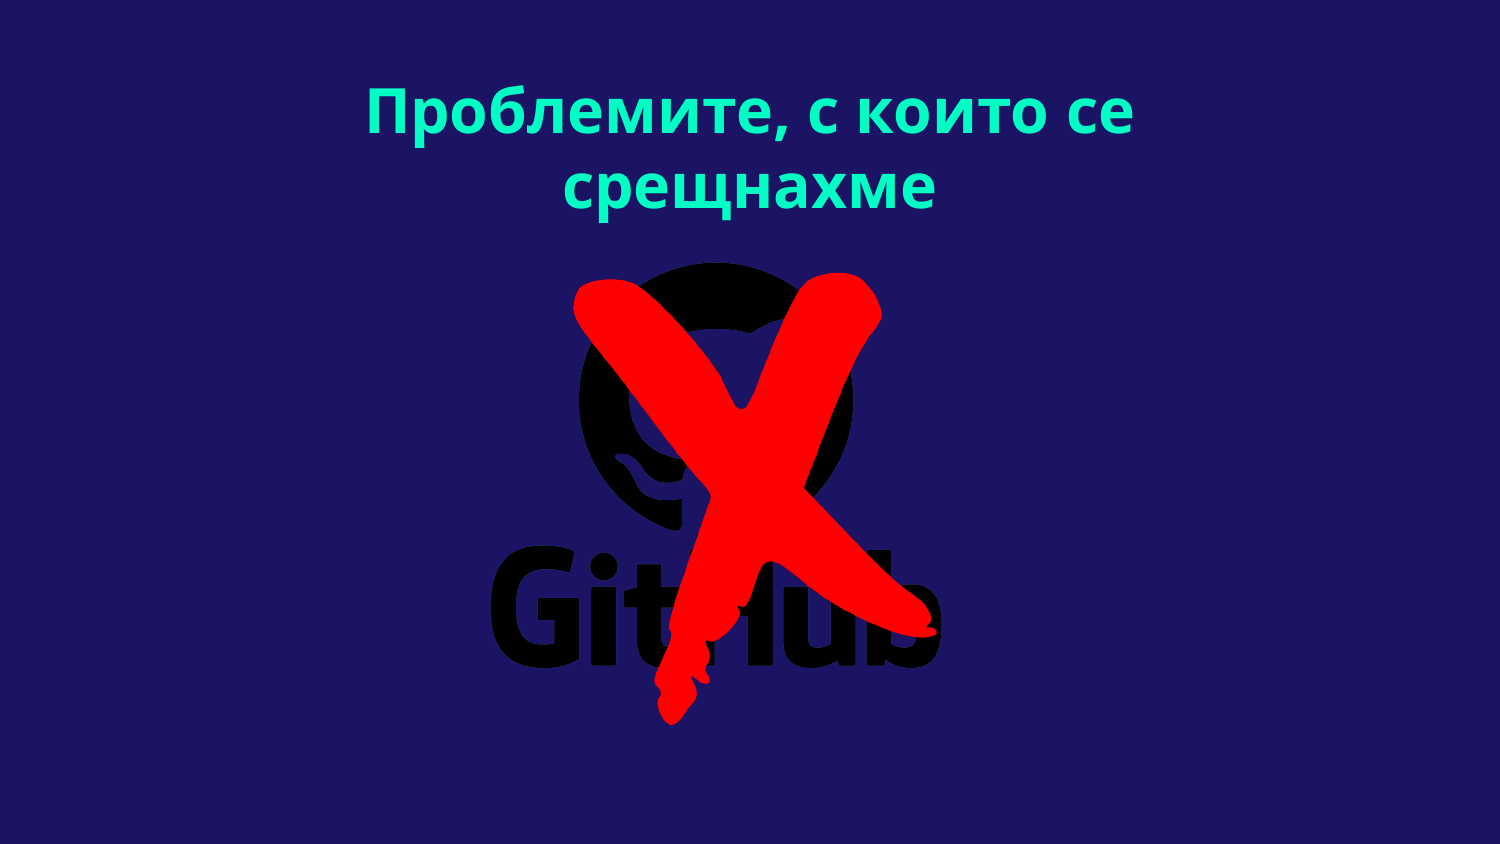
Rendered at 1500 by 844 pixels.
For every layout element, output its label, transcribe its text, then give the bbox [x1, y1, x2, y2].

picture [344, 204, 1088, 781]
title Проблемите, с които се срещнахме [209, 56, 1291, 166]
